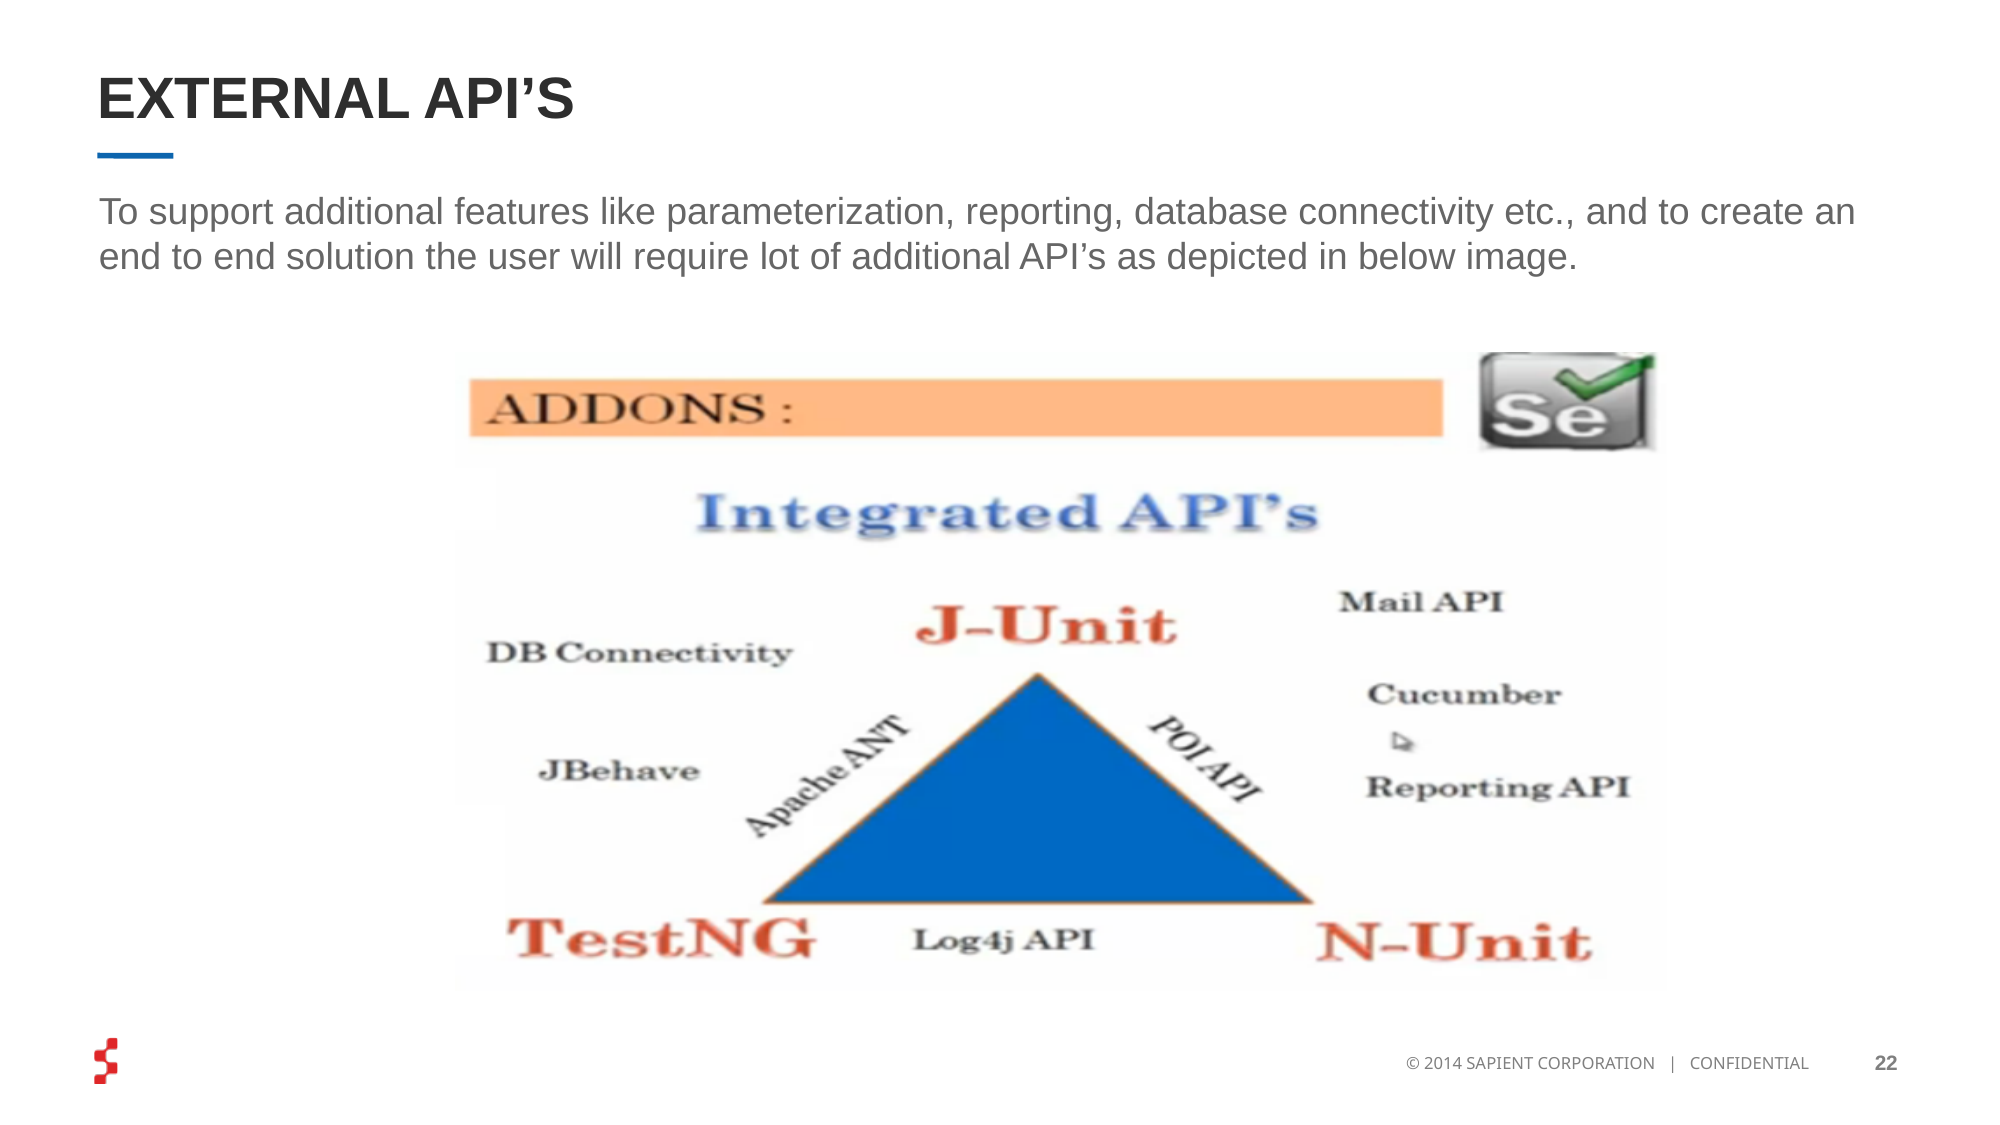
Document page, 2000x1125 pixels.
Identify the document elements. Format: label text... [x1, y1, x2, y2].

title EXTERNAL API’S [97, 44, 1897, 138]
list To support additional features like parameterization, reporting, database connectivity etc., and to create an end to end solution the user will require lot of additional API’s as depicted in below image. [98, 186, 1899, 1009]
picture [455, 352, 1675, 991]
